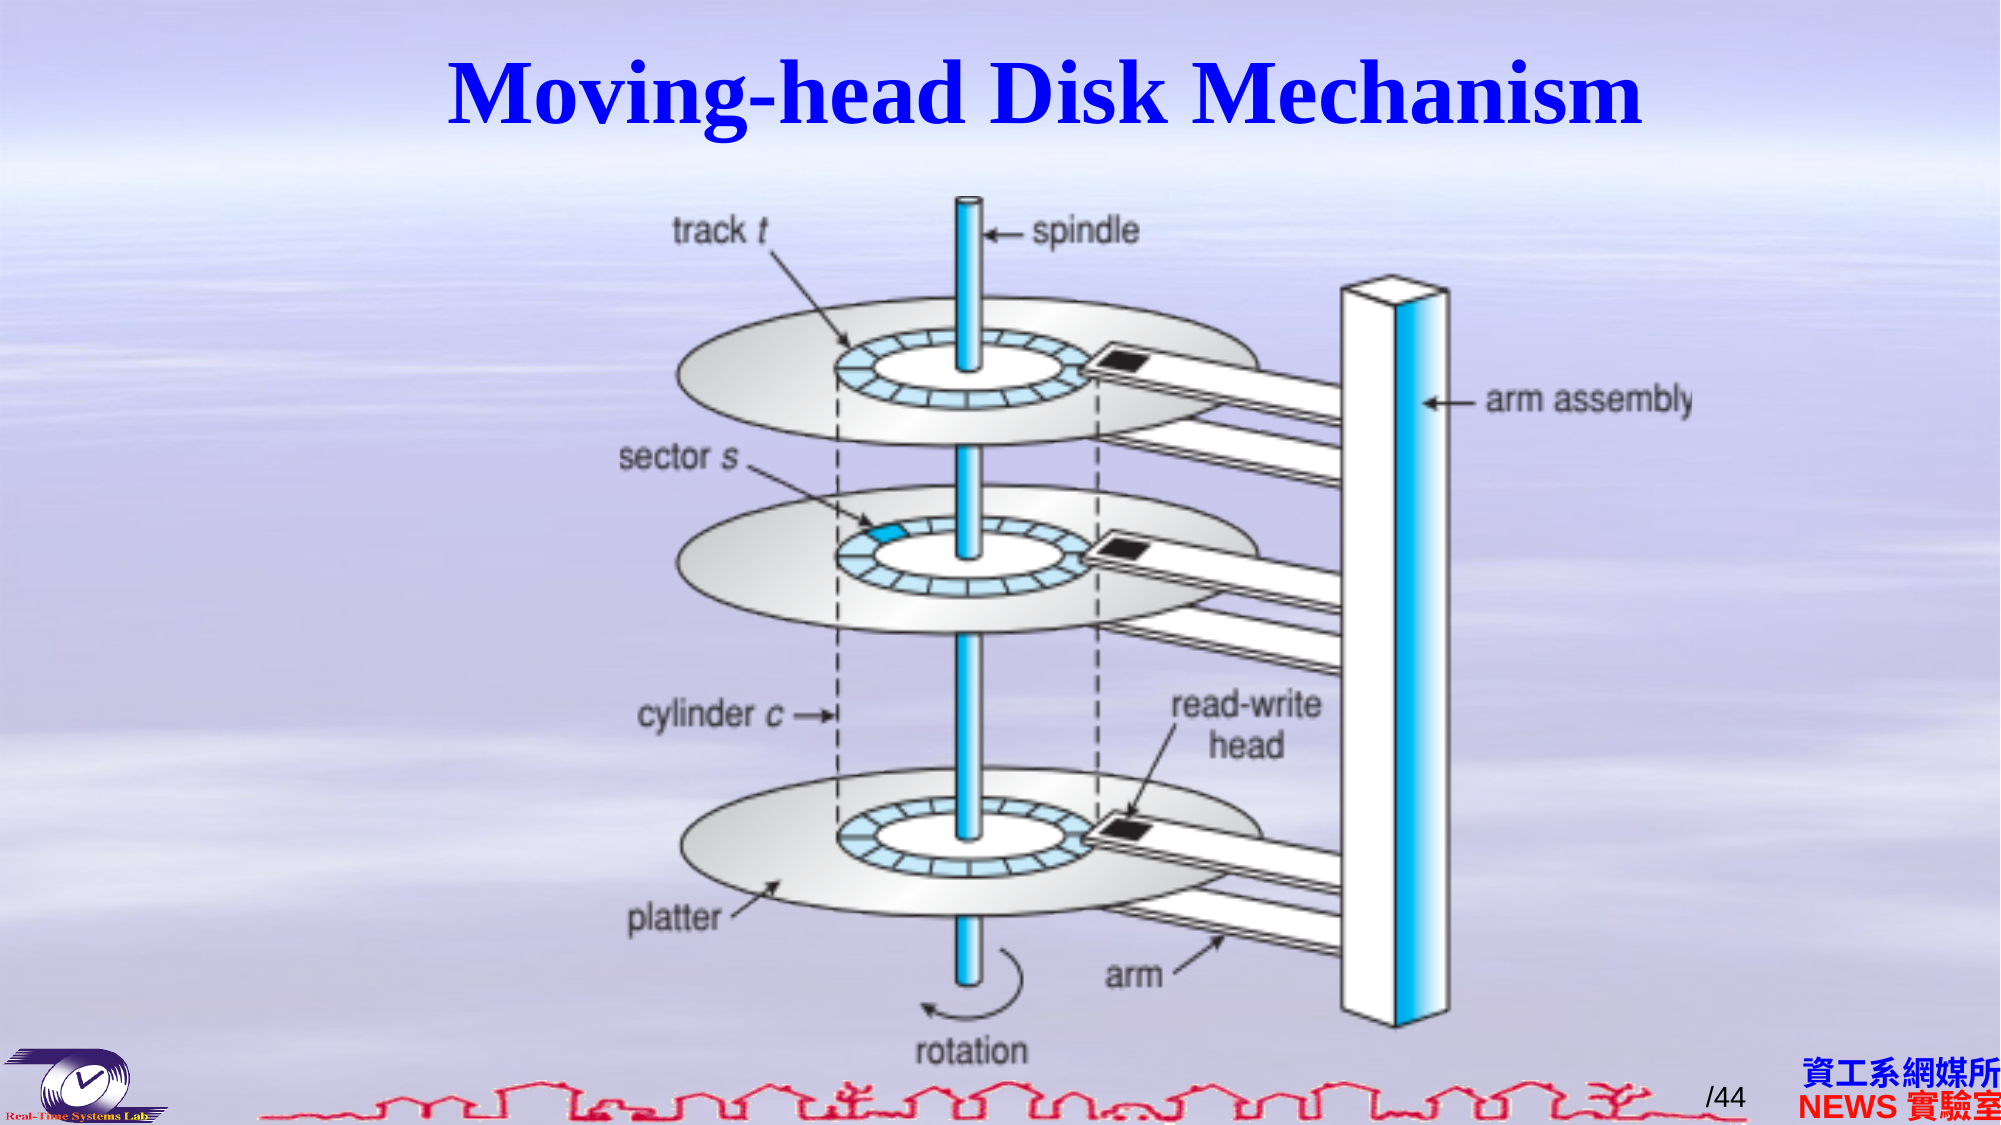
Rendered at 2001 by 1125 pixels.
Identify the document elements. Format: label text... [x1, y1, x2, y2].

footer /44 [1409, 1070, 2000, 1125]
picture [0, 0, 2001, 1125]
title Moving-head Disk Mechanism [429, 39, 1665, 134]
